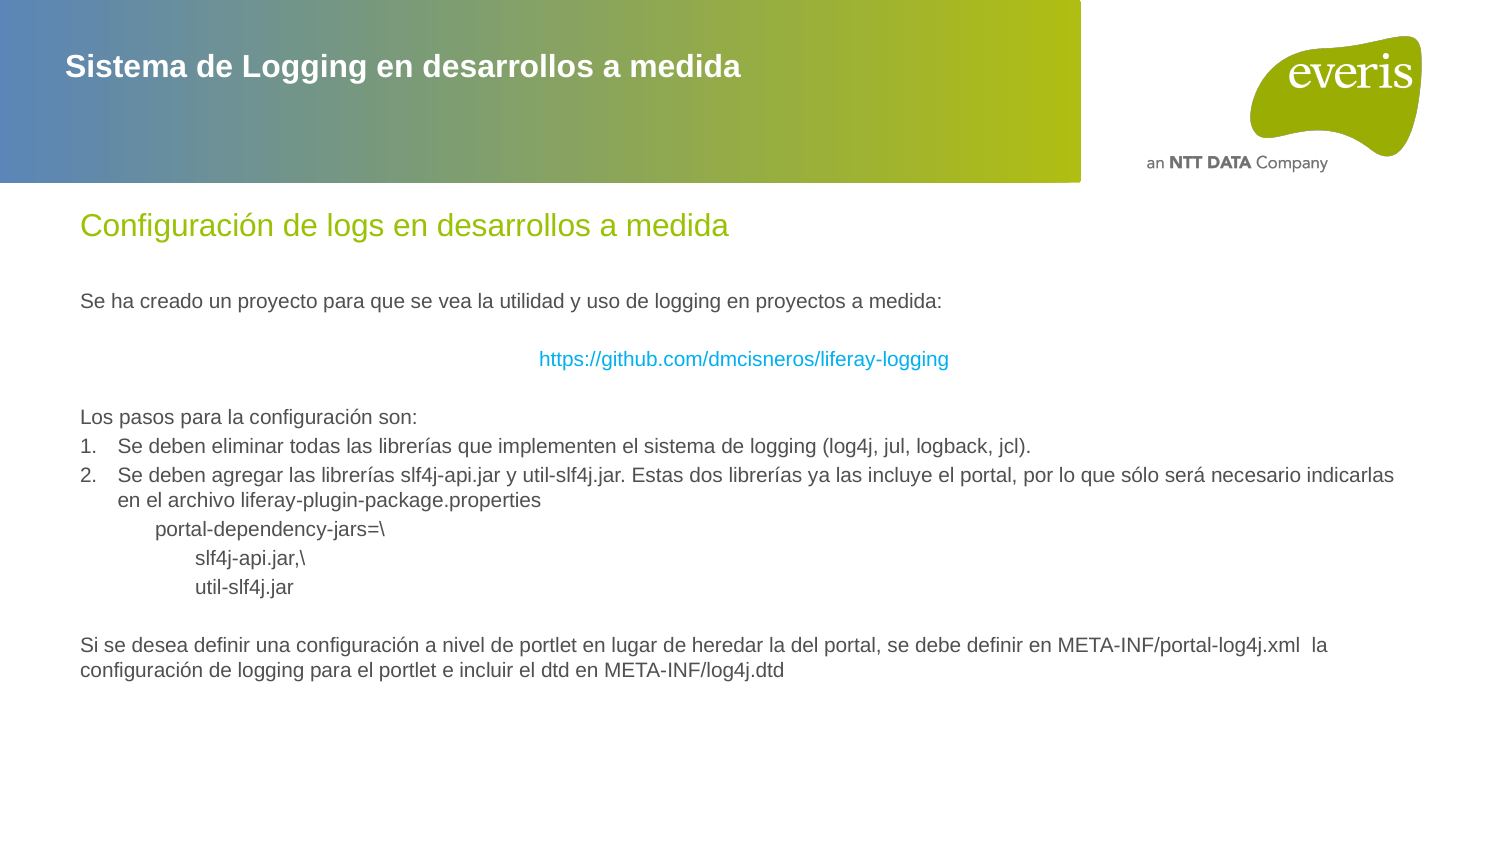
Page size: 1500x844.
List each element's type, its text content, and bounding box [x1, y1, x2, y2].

title Sistema de Logging en desarrollos a medida [50, 38, 1031, 92]
picture [1131, 21, 1440, 189]
list Se ha creado un proyecto para que se vea la utilidad y uso de logging en proyectos a medida: https://github.com/dmcisneros/liferay-logging Los pasos para la configuración son: Se deben eliminar todas las librerías que implementen el sistema de logging (log4j, jul, logback, jcl). Se deben agregar las librerías slf4j-api.jar y util-slf4j.jar. Estas dos librerías ya las incluye el portal, por lo que sólo será necesario indicarlas en el archivo liferay-plugin-package.properties portal-dependency-jars=\ slf4j-api.jar,\ util-slf4j.jar Si se desea definir una configuración a nivel de portlet en lugar de heredar la del portal, se debe definir en META-INF/portal-log4j.xml la configuración de logging para el portlet e incluir el dtd en META-INF/log4j.dtd [64, 280, 1424, 800]
list Configuración de logs en desarrollos a medida [64, 197, 1424, 251]
